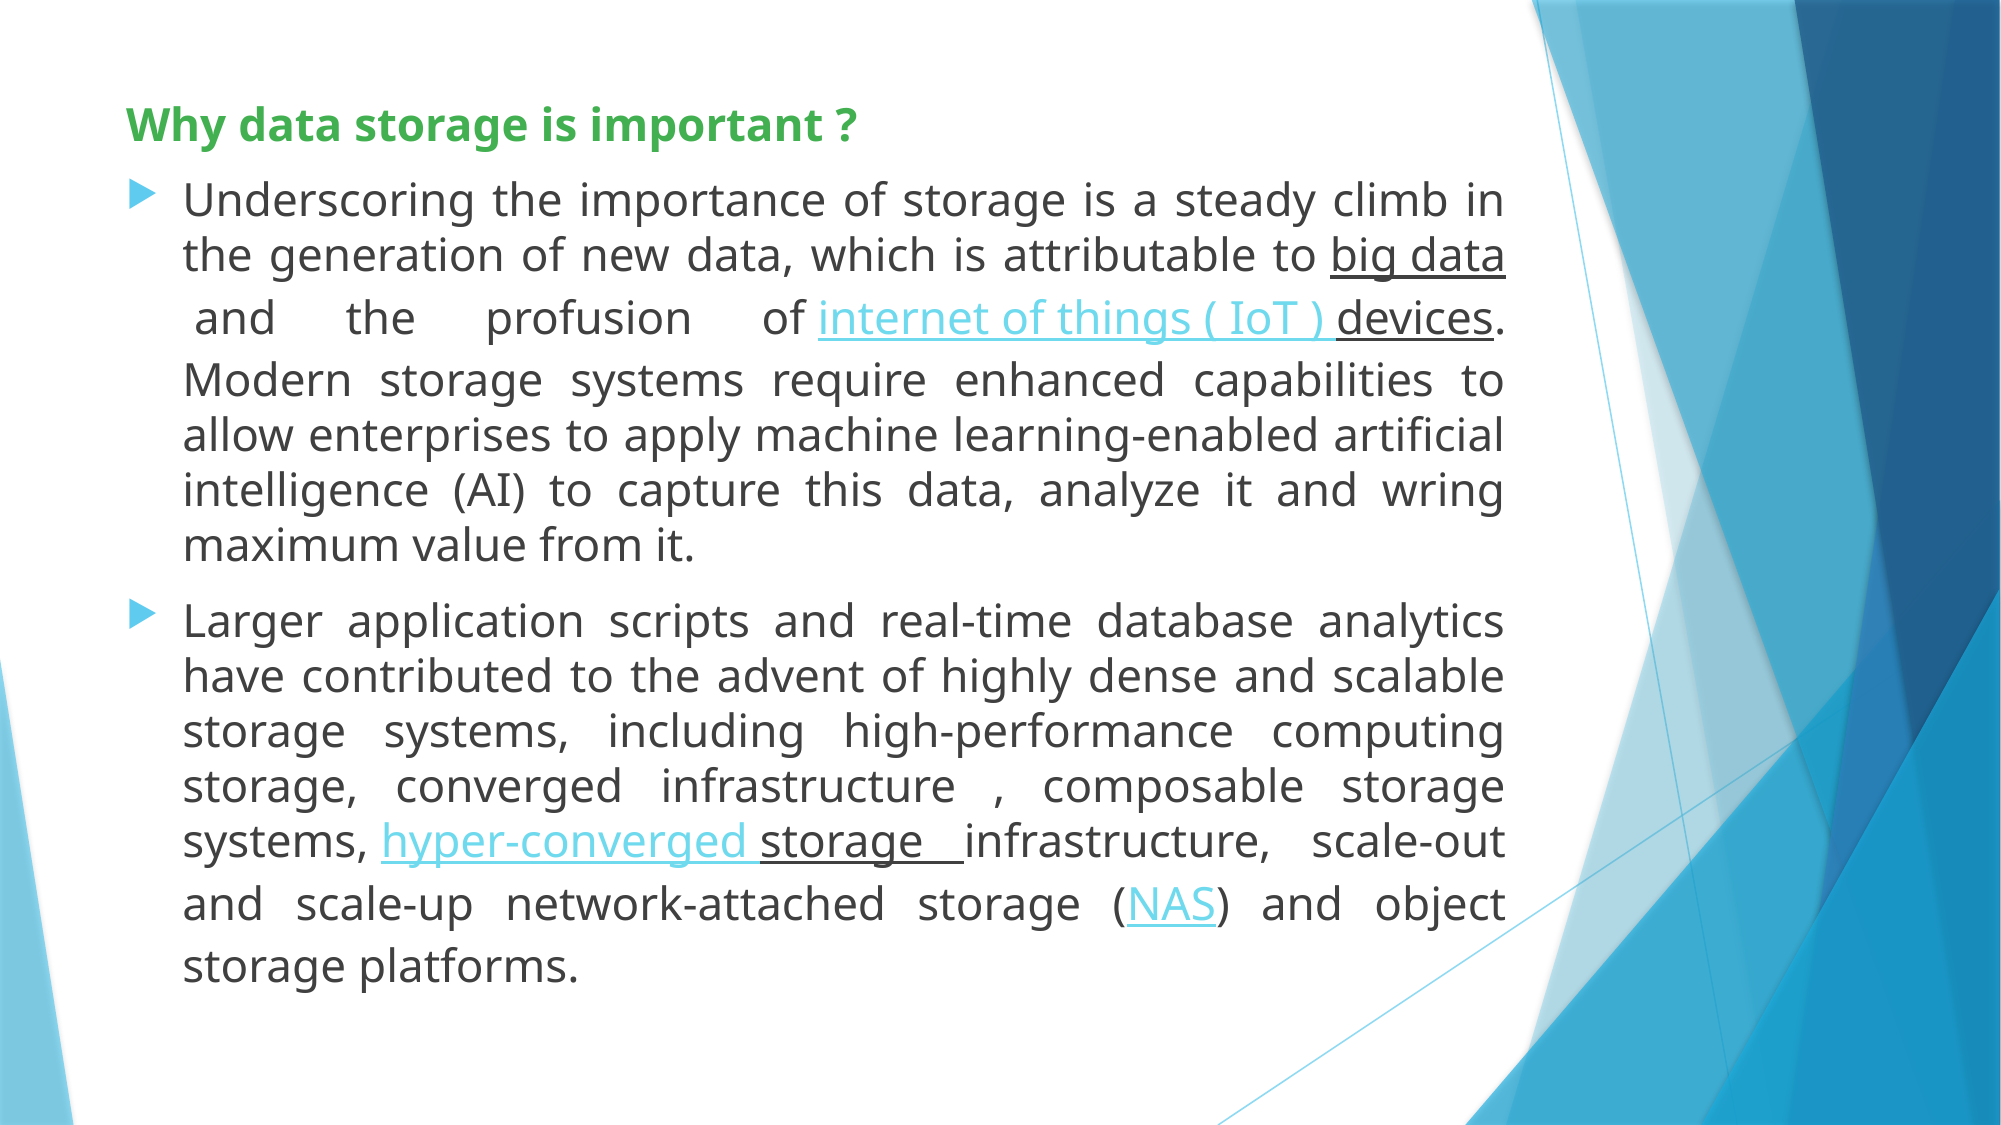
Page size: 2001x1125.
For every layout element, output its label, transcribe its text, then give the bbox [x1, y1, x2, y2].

list Why data storage is important ? Underscoring the importance of storage is a steady climb in the generation of new data, which is attributable to big data and the profusion of internet of things ( IoT ) devices. Modern storage systems require enhanced capabilities to allow enterprises to apply machine learning-enabled artificial intelligence (AI) to capture this data, analyze it and wring maximum value from it. Larger application scripts and real-time database analytics have contributed to the advent of highly dense and scalable storage systems, including high-performance computing storage, converged infrastructure , composable storage systems, hyper-converged storage infrastructure, scale-out and scale-up network-attached storage (NAS) and object storage platforms. [111, 87, 1522, 992]
